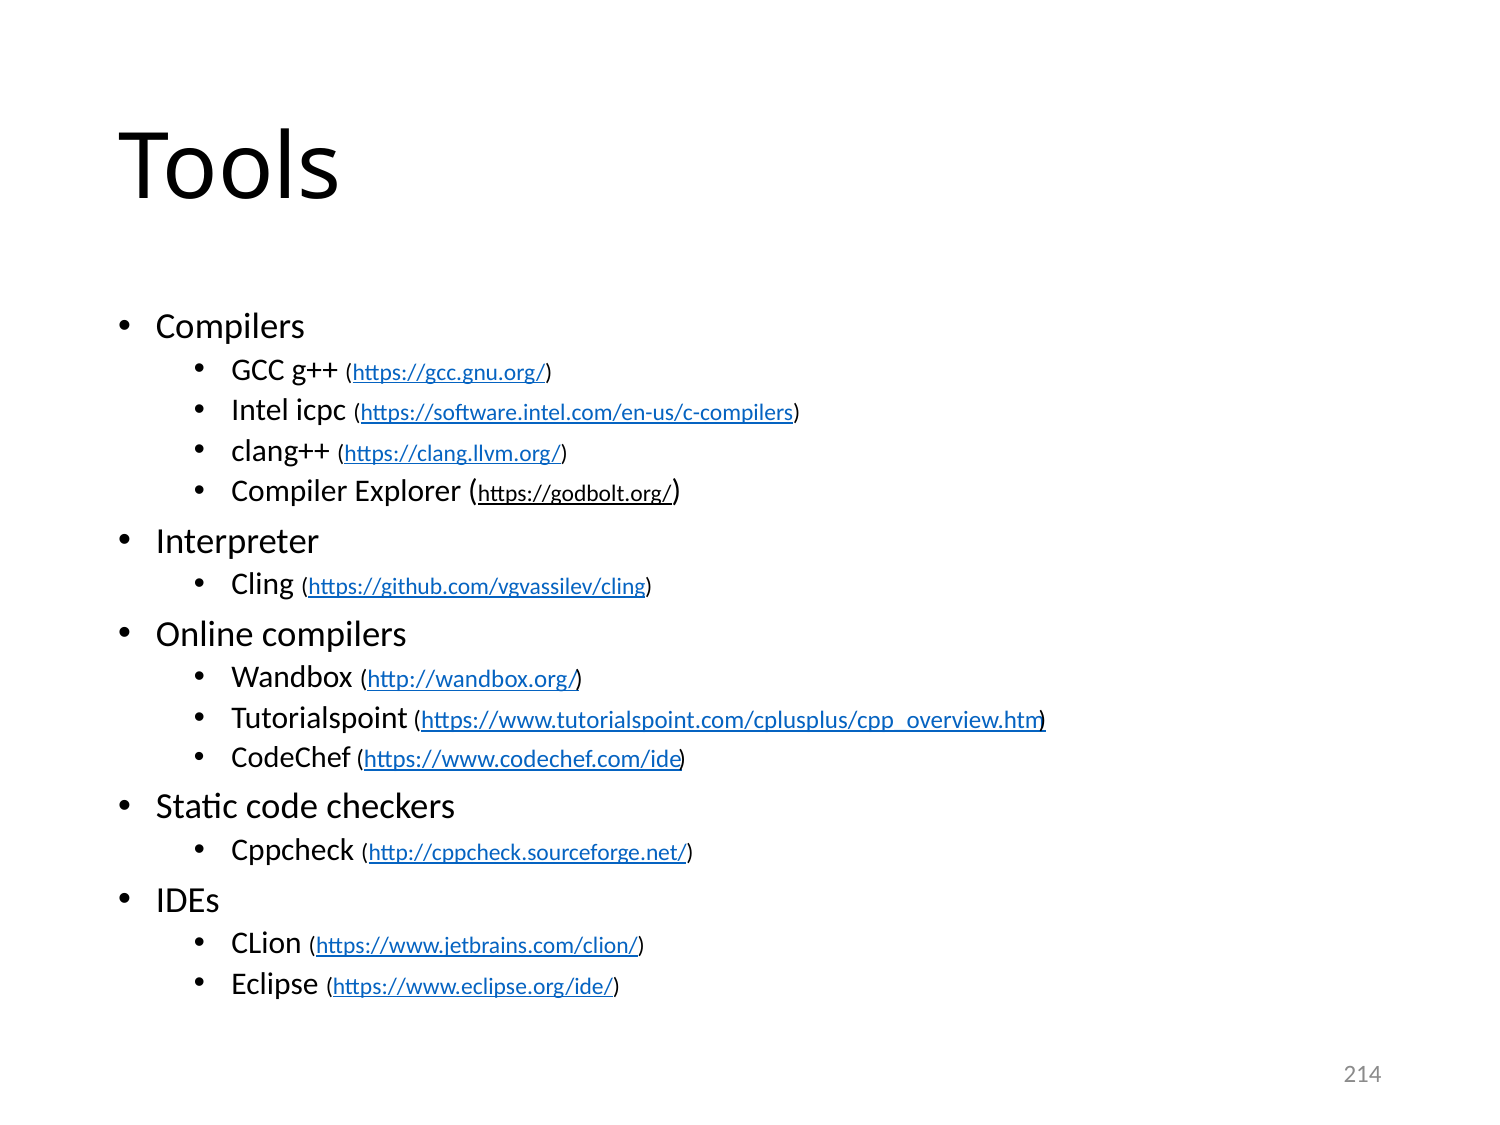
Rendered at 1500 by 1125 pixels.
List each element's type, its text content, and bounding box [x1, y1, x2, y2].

list Compilers GCC g++ (https://gcc.gnu.org/) Intel icpc (https://software.intel.com/en-us/c-compilers) clang++ (https://clang.llvm.org/) Compiler Explorer (https://godbolt.org/) Interpreter Cling (https://github.com/vgvassilev/cling) Online compilers Wandbox (http://wandbox.org/) Tutorialspoint (https://www.tutorialspoint.com/cplusplus/cpp_overview.htm) CodeChef (https://www.codechef.com/ide) Static code checkers Cppcheck (http://cppcheck.sourceforge.net/) IDEs CLion (https://www.jetbrains.com/clion/) Eclipse (https://www.eclipse.org/ide/) [103, 299, 1397, 1014]
title Tools [103, 59, 1397, 278]
slide_number 214 [1059, 1042, 1397, 1103]
